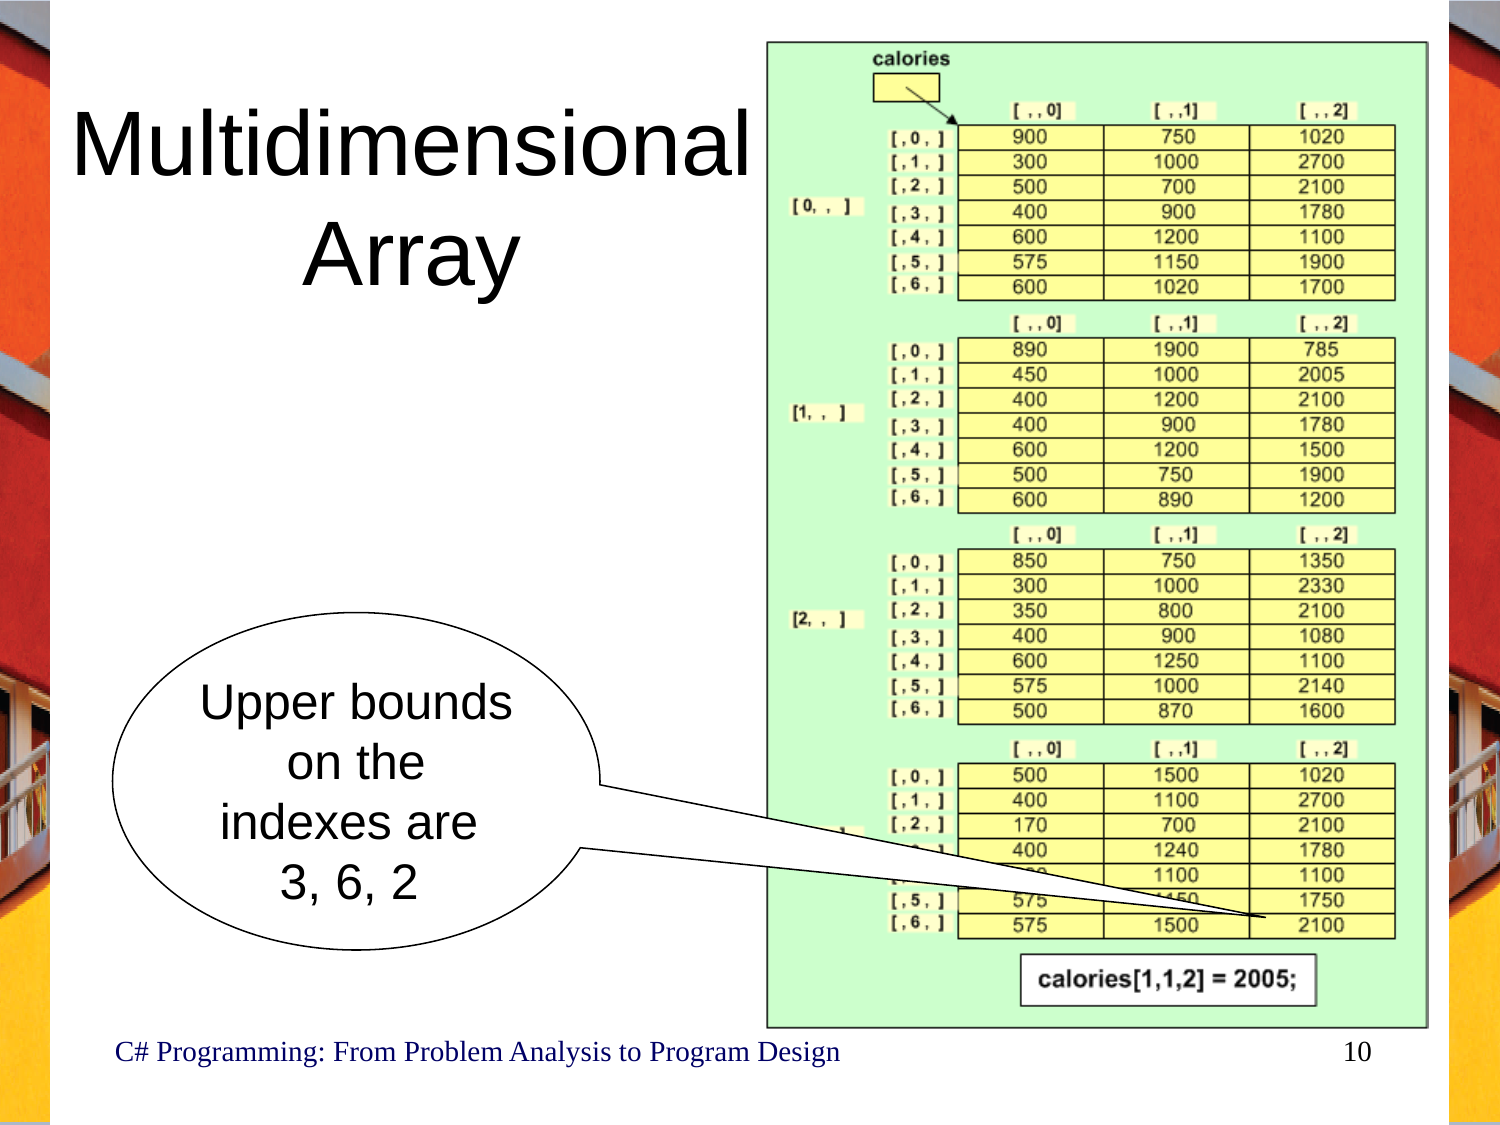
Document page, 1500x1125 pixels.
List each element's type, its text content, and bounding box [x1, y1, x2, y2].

title Multidimensional Array [37, 99, 757, 288]
picture [762, 37, 1429, 1032]
slide_number 10 [1074, 1041, 1388, 1101]
footer C# Programming: From Problem Analysis to Program Design [99, 1024, 988, 1101]
picture [1449, 0, 1500, 1125]
picture [0, 0, 50, 1125]
text_box Upper bounds on the indexes are 3, 6, 2 [112, 612, 757, 951]
